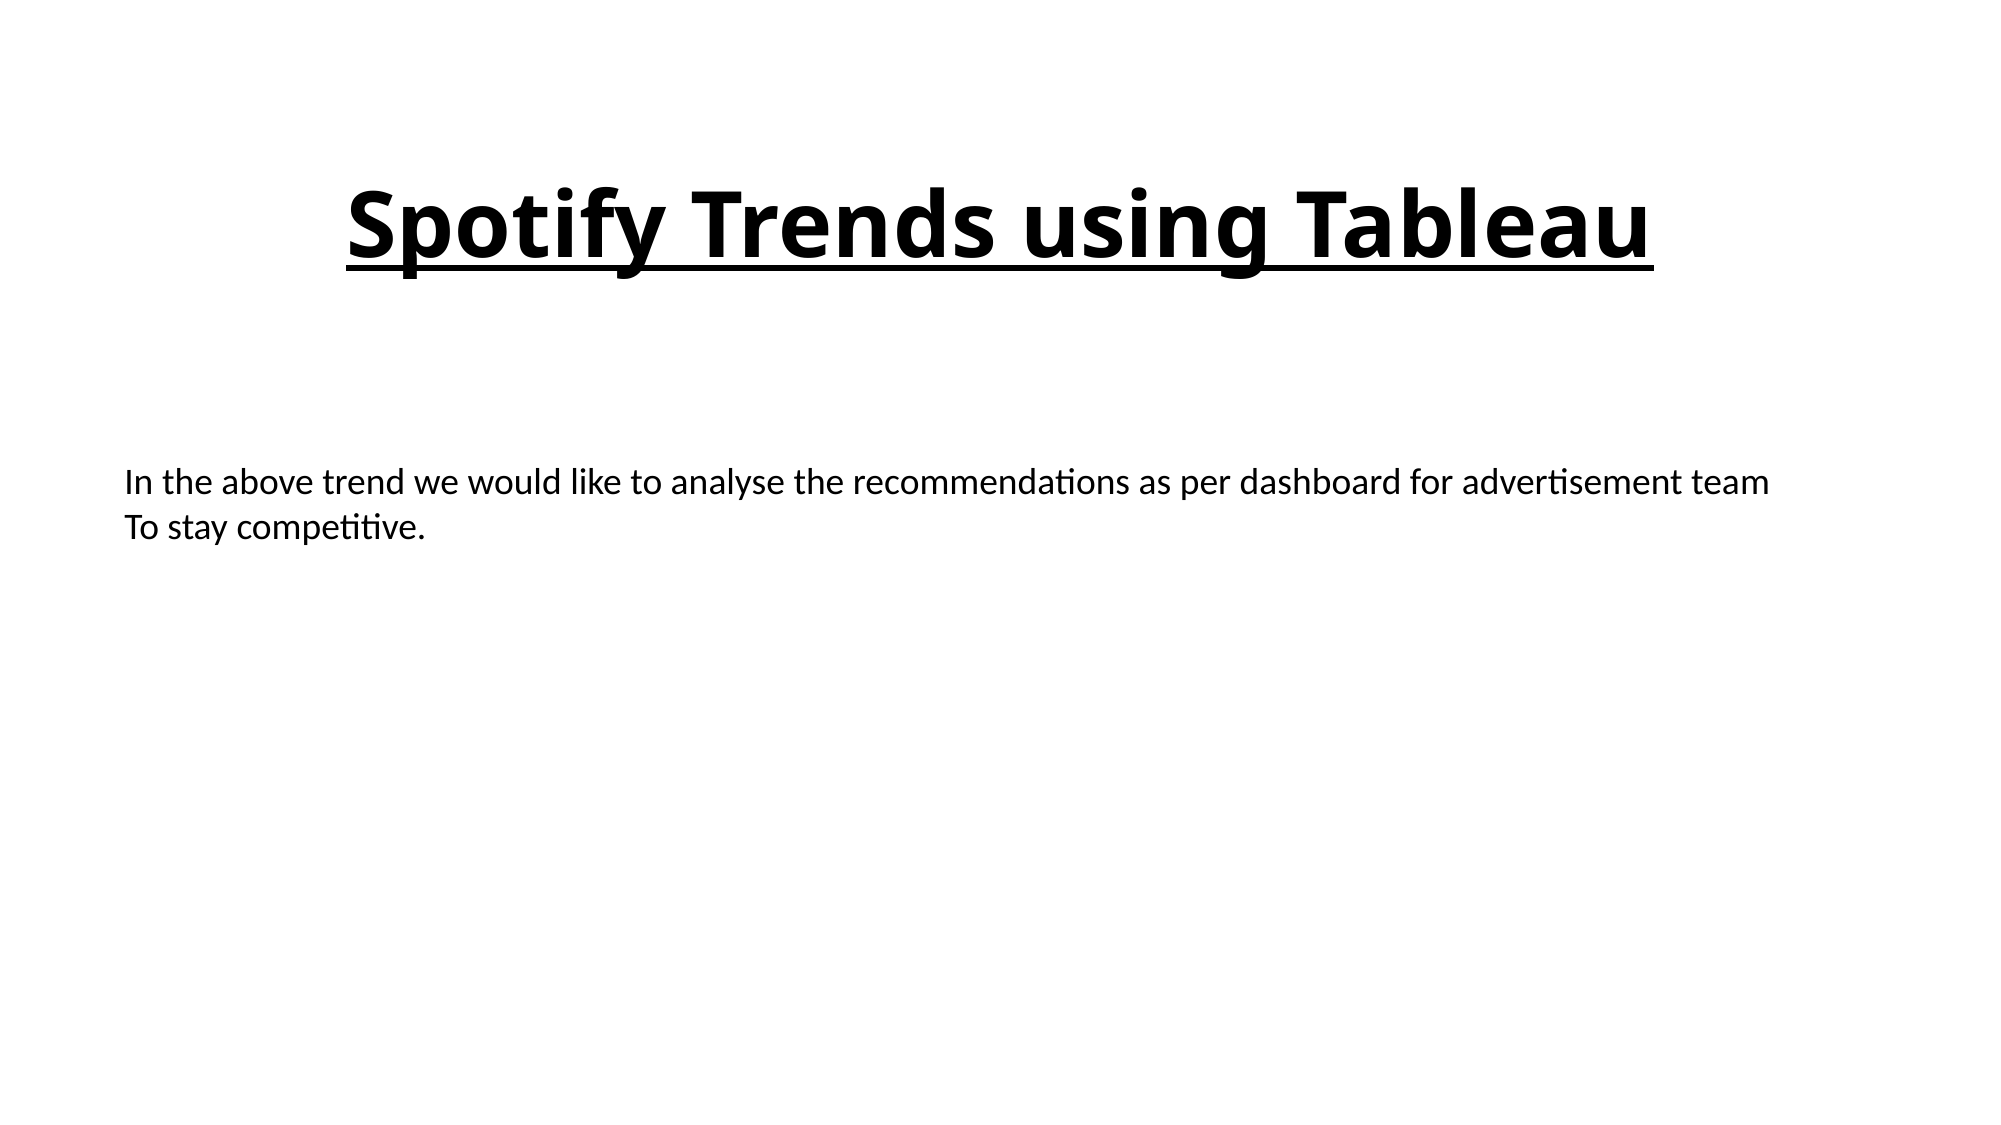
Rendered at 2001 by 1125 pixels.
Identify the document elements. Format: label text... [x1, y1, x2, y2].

title Spotify Trends using Tableau [137, 59, 1863, 397]
text_box In the above trend we would like to analyse the recommendations as per dashboard for advertisement team To stay competitive. [109, 449, 1896, 690]
